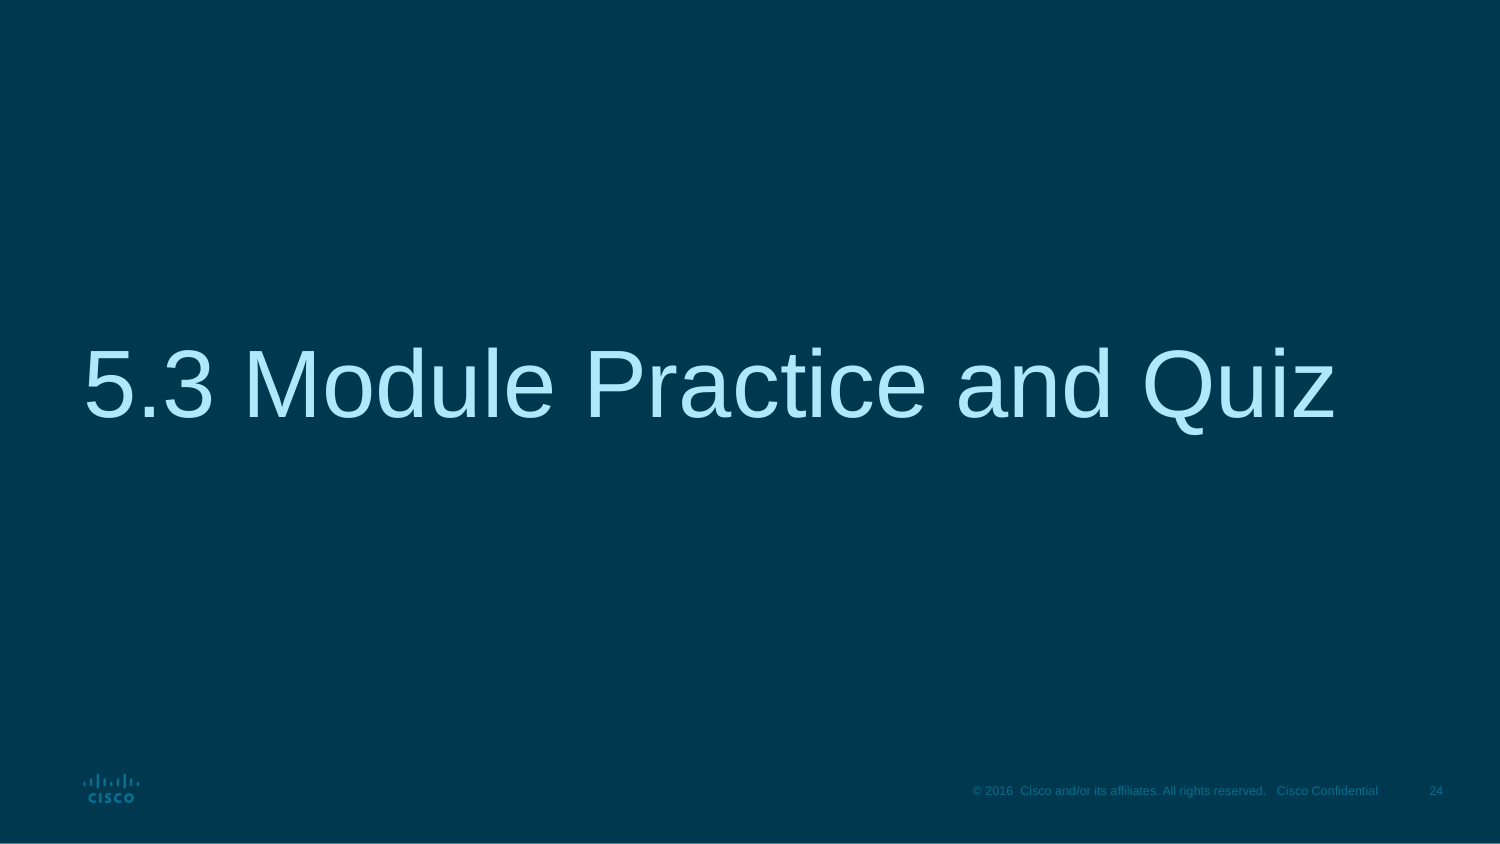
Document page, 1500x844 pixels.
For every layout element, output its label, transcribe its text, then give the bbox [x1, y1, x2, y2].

title 5.3 Module Practice and Quiz [68, 286, 1427, 446]
